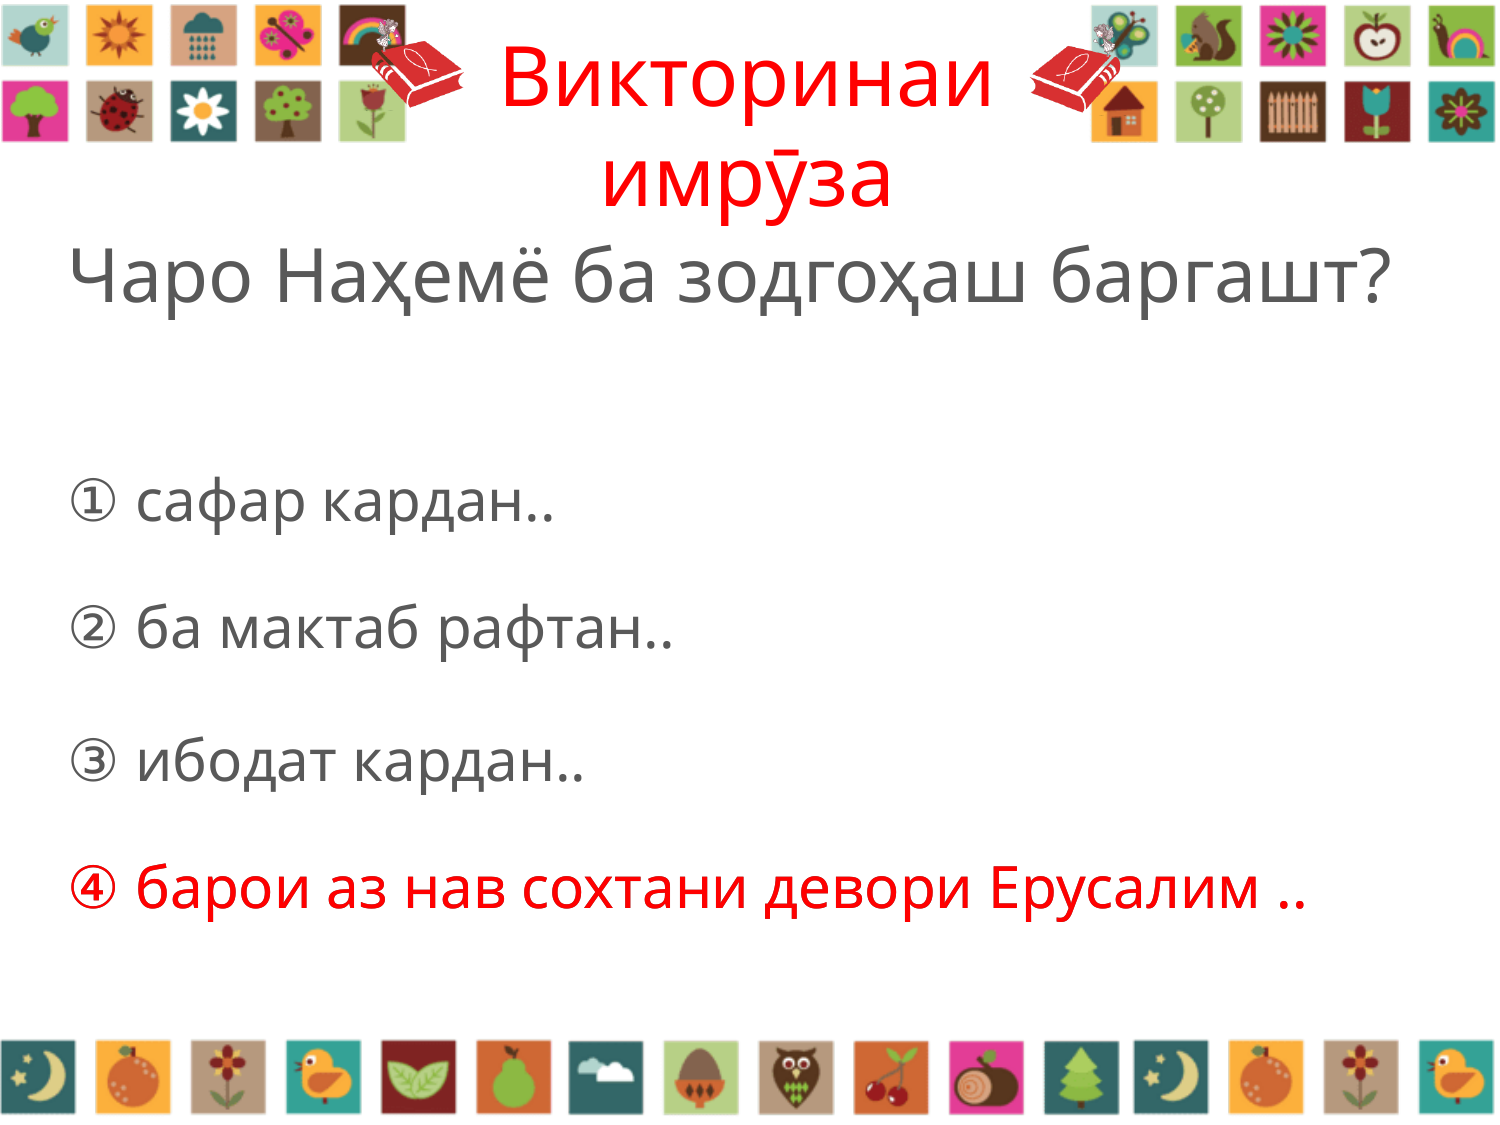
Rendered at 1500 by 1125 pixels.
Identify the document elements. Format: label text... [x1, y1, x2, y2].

text_box ③ ибодат кардан.. [53, 716, 1483, 801]
text_box Чаро Наҳемё ба зодгоҳаш баргашт? [53, 219, 1436, 325]
text_box Викторинаи имрӯза [414, 16, 1080, 219]
text_box ② ба мактаб рафтан.. [53, 582, 1436, 668]
picture [998, 3, 1500, 150]
picture [0, 3, 496, 150]
text_box ④ барои аз нав сохтани девори Ерусалим .. [53, 842, 1483, 928]
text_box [0, 1028, 1500, 1118]
text_box ① сафар кардан.. [53, 456, 1436, 541]
